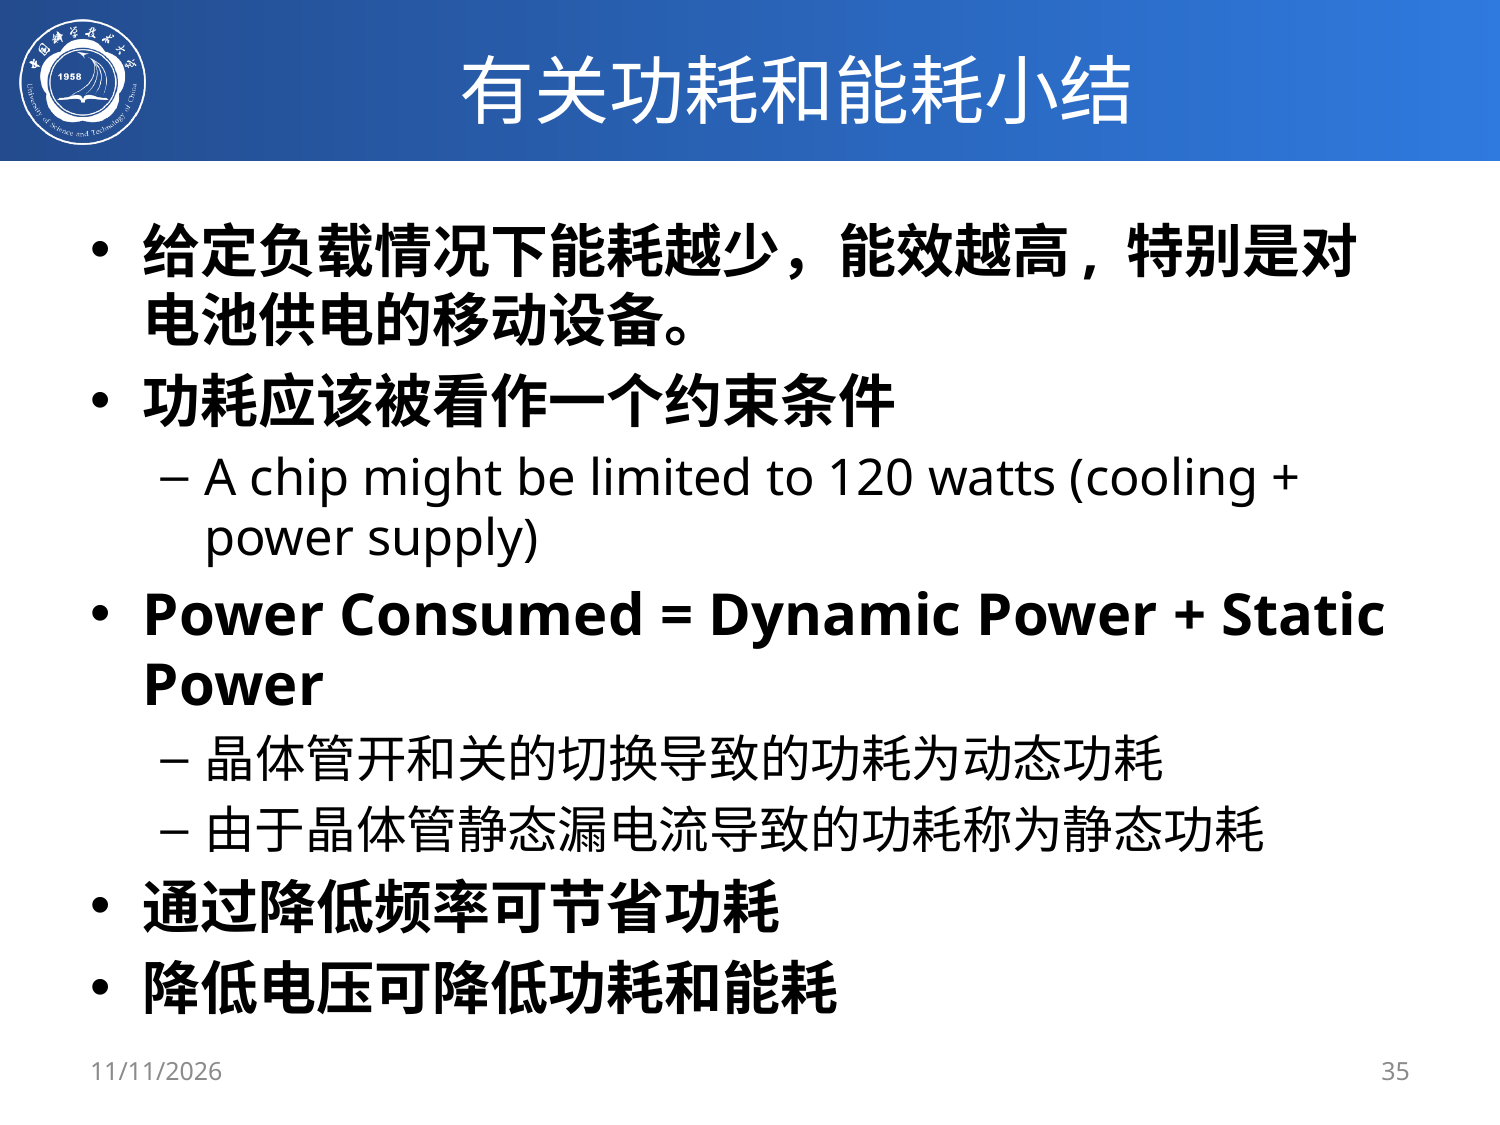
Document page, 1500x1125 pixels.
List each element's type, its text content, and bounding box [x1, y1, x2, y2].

title 有关功耗和能耗小结 [169, 24, 1425, 153]
picture [19, 19, 146, 145]
list 给定负载情况下能耗越少，能效越高, 特别是对电池供电的移动设备。 功耗应该被看作一个约束条件 A chip might be limited to 120 watts (cooling + power supply) Power Consumed = Dynamic Power + Static Power 晶体管开和关的切换导致的功耗为动态功耗 由于晶体管静态漏电流导致的功耗称为静态功耗 通过降低频率可节省功耗 降低电压可降低功耗和能耗 [75, 206, 1425, 1036]
slide_number 35 [1074, 1042, 1425, 1103]
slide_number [75, 1042, 425, 1103]
